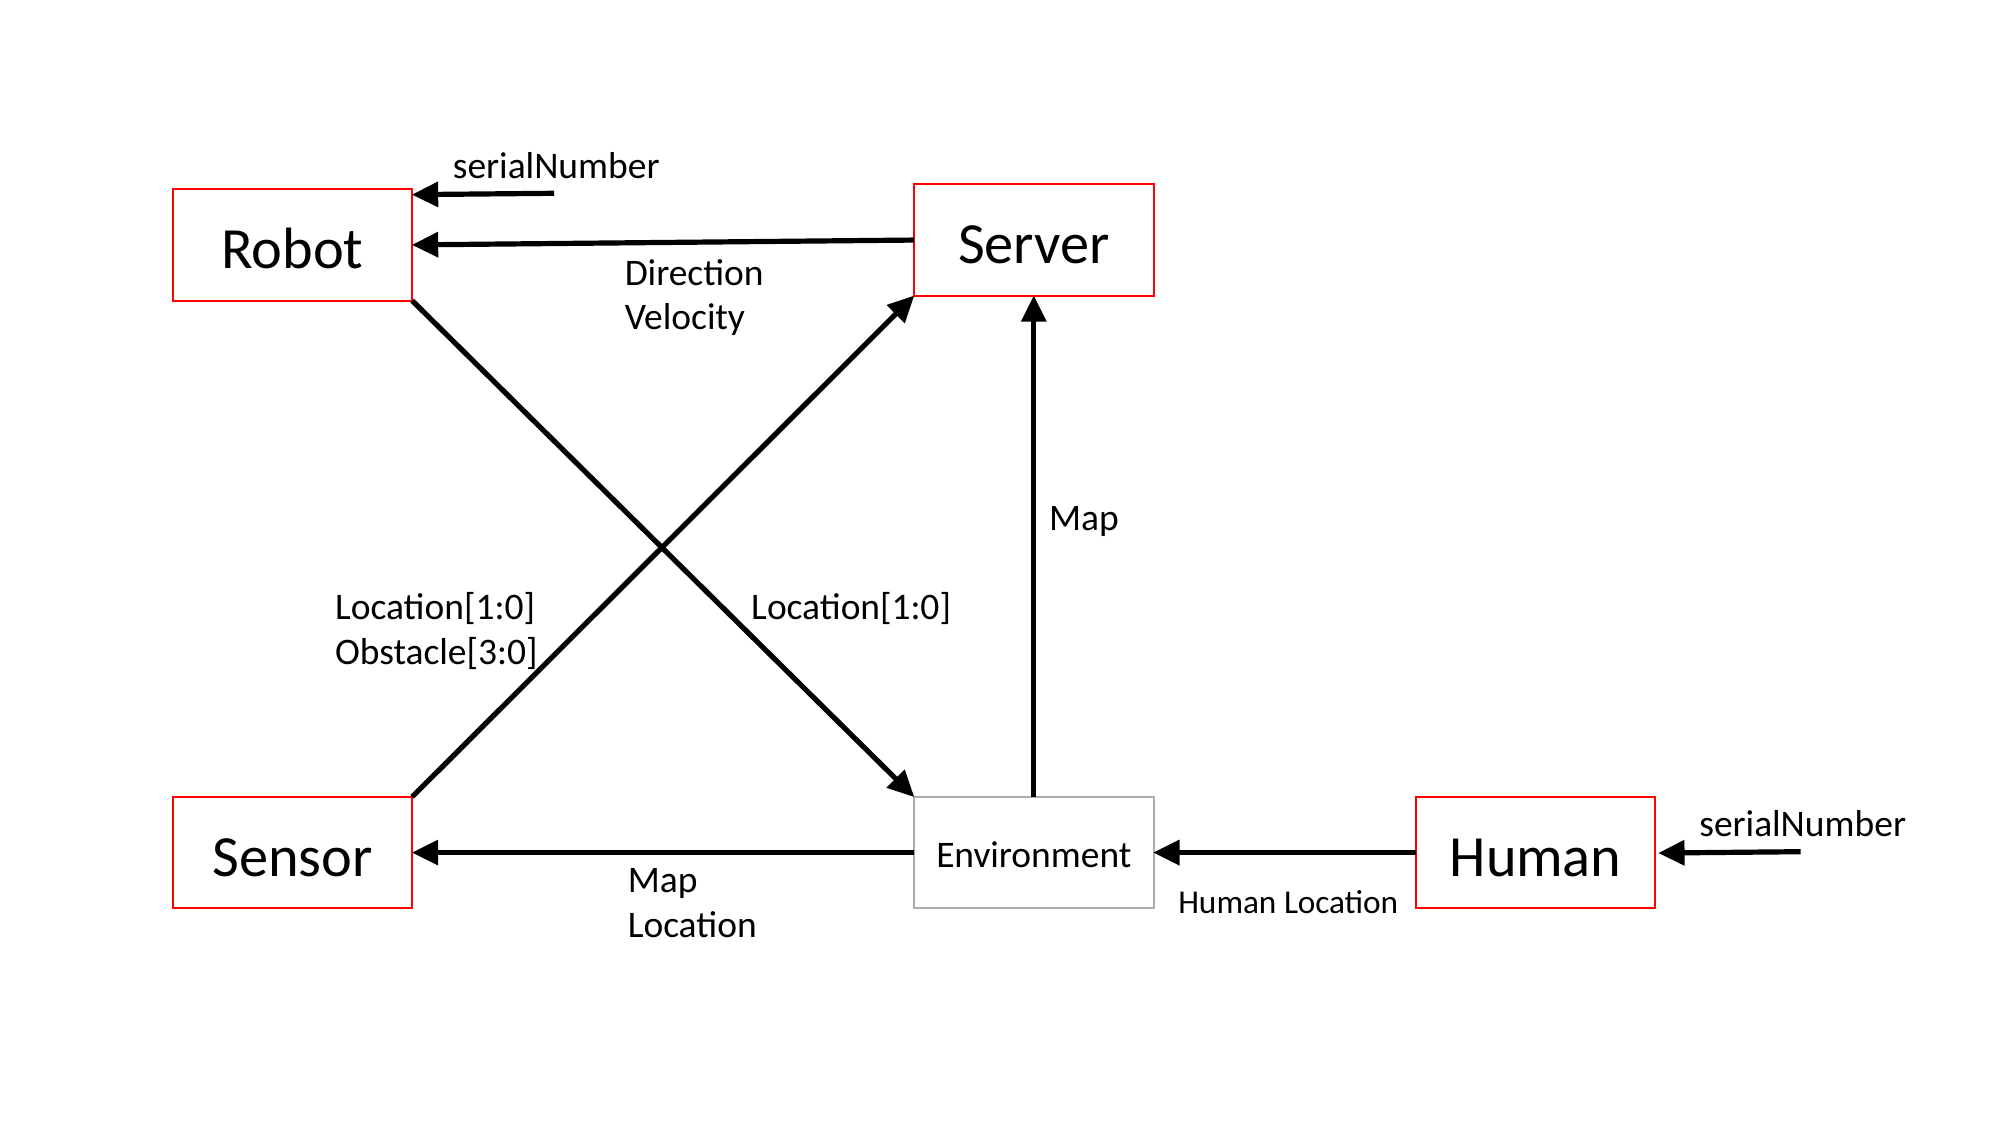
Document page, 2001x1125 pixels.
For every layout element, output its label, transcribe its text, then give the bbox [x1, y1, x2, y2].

text_box Map [1034, 485, 1134, 546]
text_box Location[1:0] [915, 574, 967, 634]
text_box serialNumber [1684, 791, 1922, 852]
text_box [412, 295, 915, 797]
text_box Direction Velocity [610, 245, 779, 295]
text_box Human [1415, 796, 1656, 909]
text_box Map Location [613, 847, 772, 852]
text_box Location[1:0] Obstacle[3:0] [320, 574, 412, 724]
text_box Server [913, 183, 1155, 297]
text_box Robot [172, 188, 413, 302]
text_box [412, 240, 915, 245]
text_box Map Location [613, 853, 772, 953]
text_box serialNumber [438, 133, 675, 194]
text_box Human Location [1163, 872, 1426, 928]
text_box Sensor [172, 796, 413, 909]
text_box Environment [913, 796, 1155, 909]
